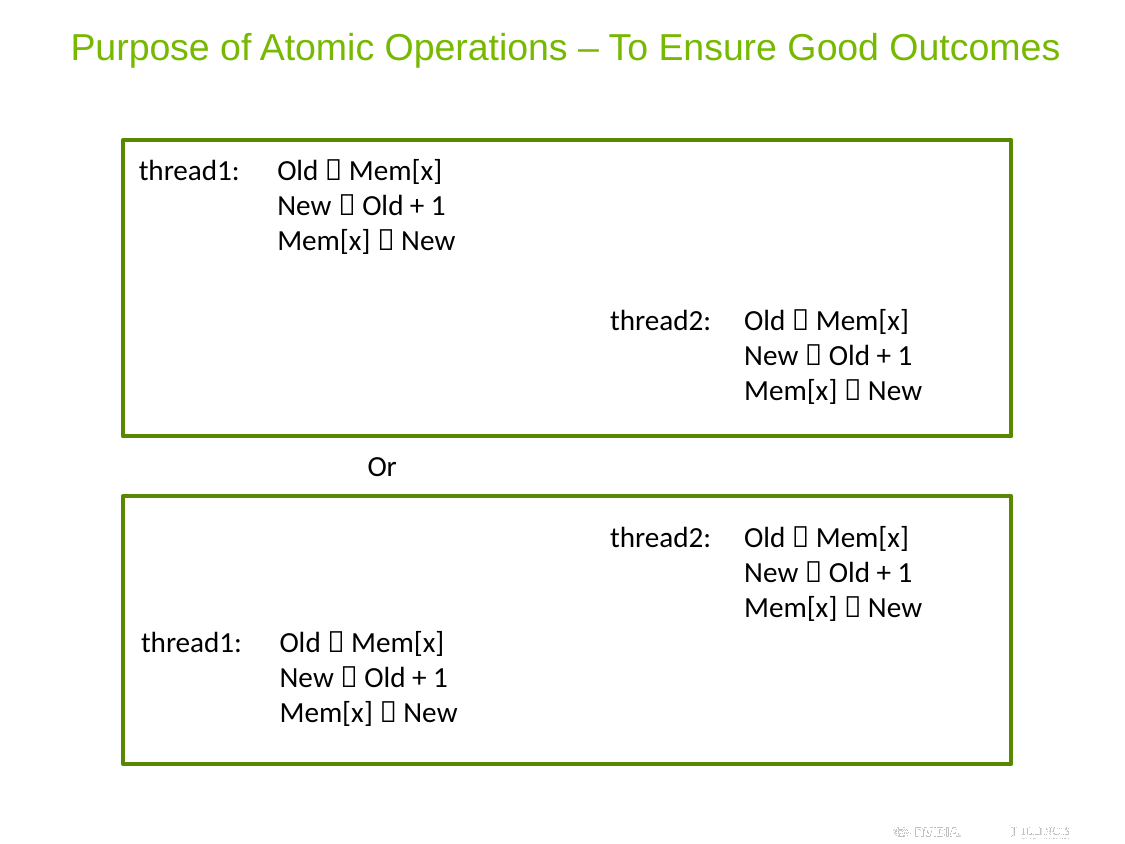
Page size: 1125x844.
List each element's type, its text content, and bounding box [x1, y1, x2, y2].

picture [893, 825, 961, 838]
text_box [121, 138, 1013, 438]
title Purpose of Atomic Operations – To Ensure Good Outcomes [55, 19, 1113, 93]
picture [1008, 824, 1020, 839]
text_box [121, 494, 1013, 766]
text_box Or [268, 439, 503, 490]
picture [1022, 827, 1069, 839]
